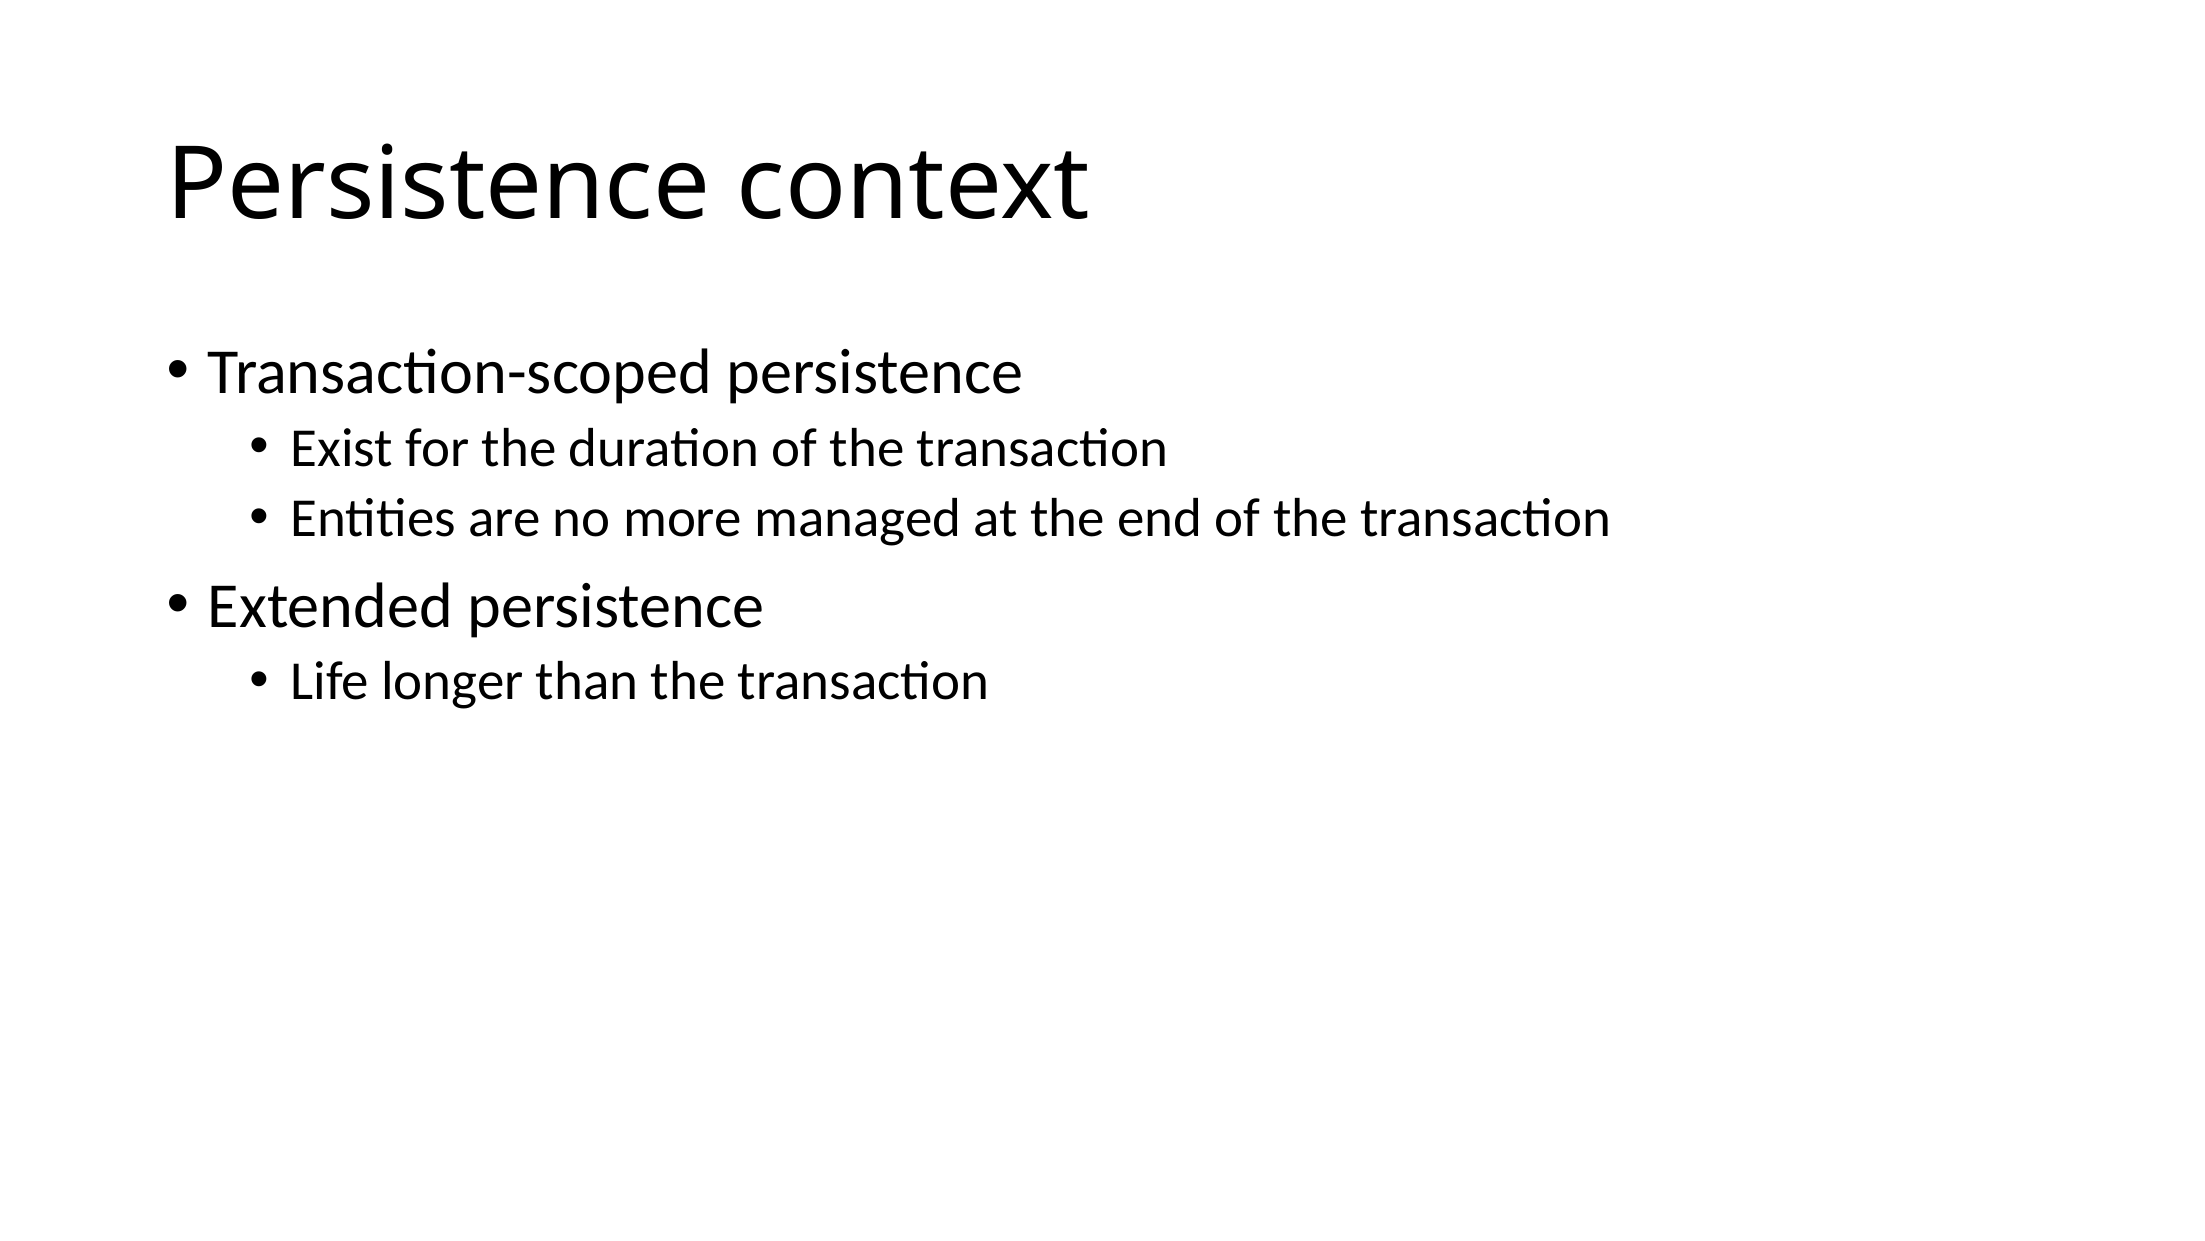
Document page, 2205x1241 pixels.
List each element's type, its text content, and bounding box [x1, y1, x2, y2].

title Persistence context [151, 66, 2054, 306]
list Transaction-scoped persistence Exist for the duration of the transaction Entities are no more managed at the end of the transaction Extended persistence Life longer than the transaction [151, 330, 2054, 1117]
